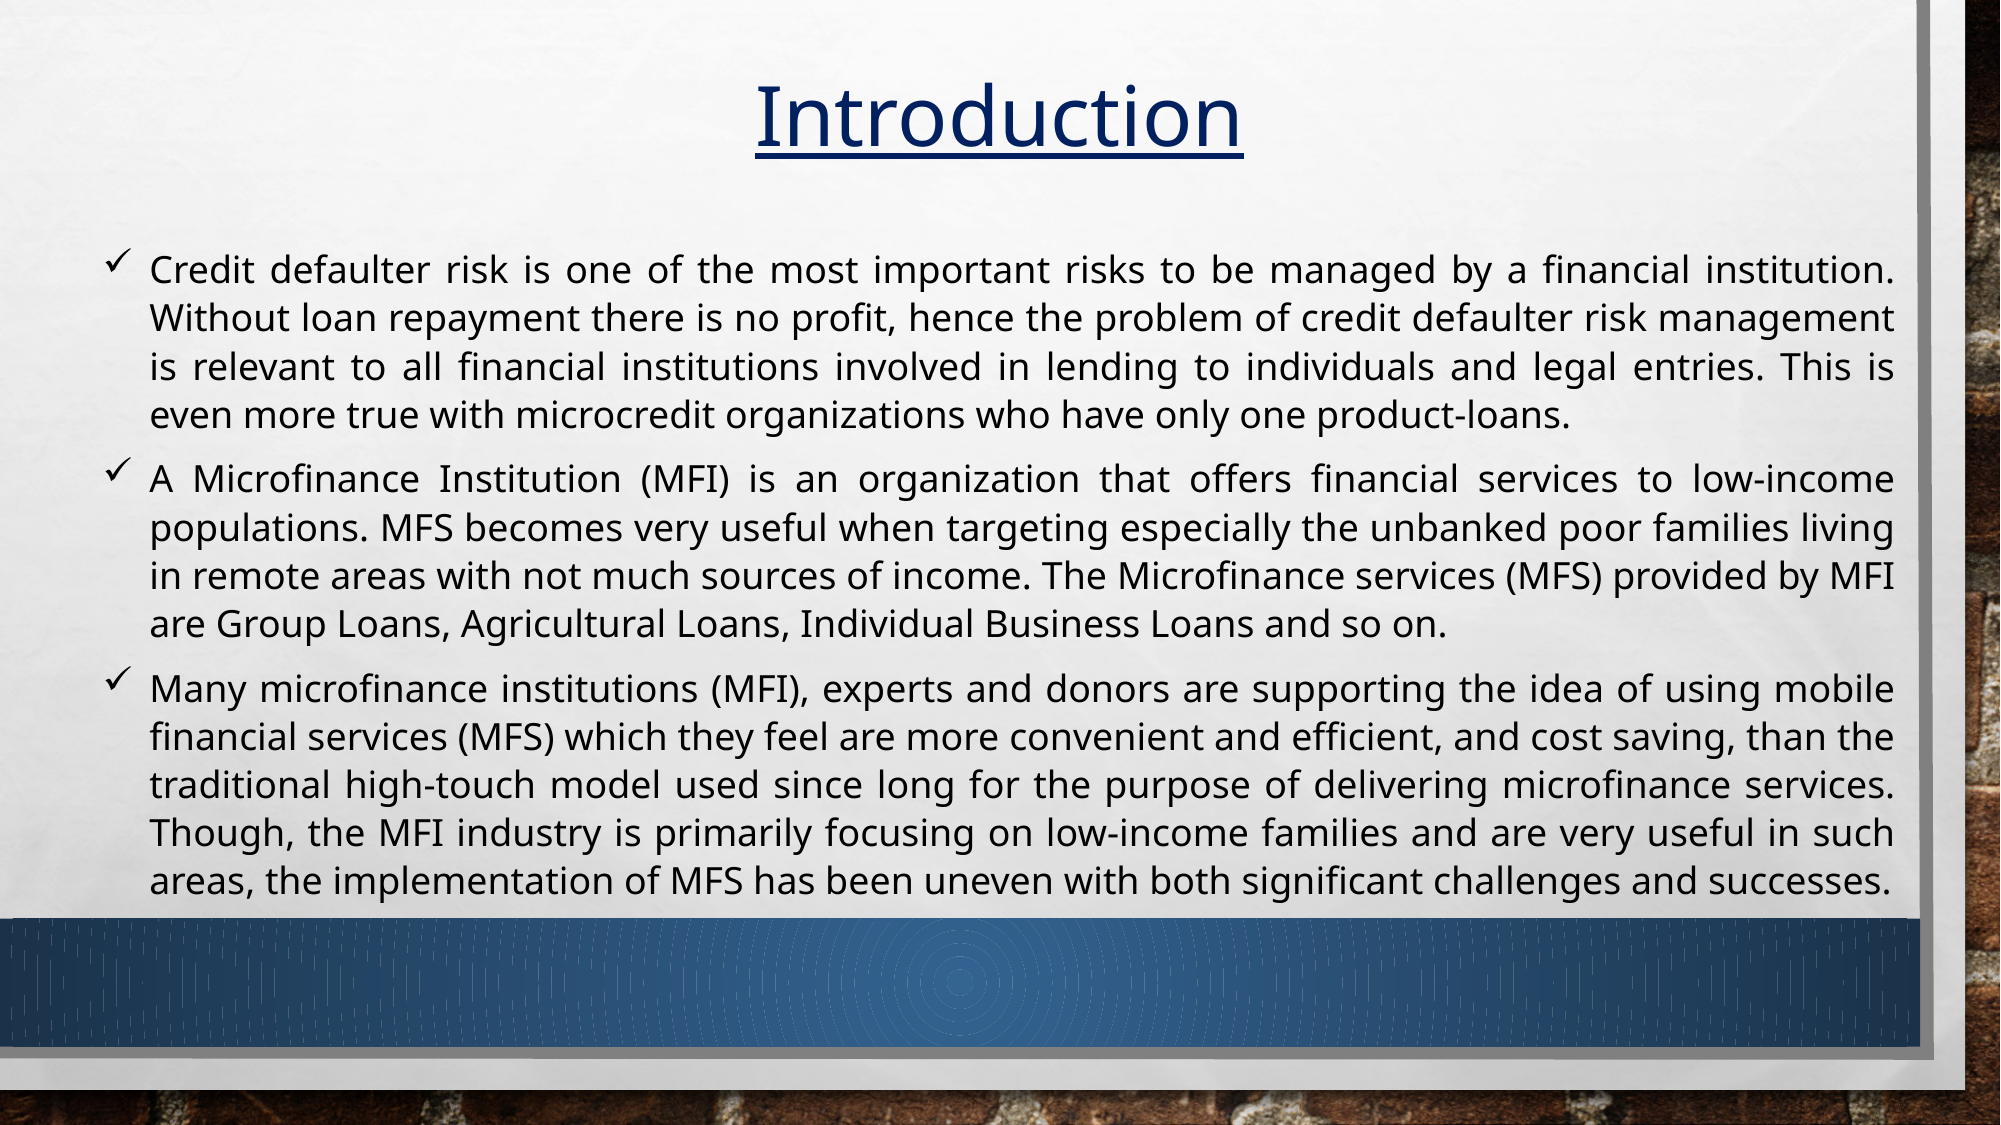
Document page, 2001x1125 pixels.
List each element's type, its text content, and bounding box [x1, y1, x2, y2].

text_box Introduction [87, 55, 1912, 171]
text_box Credit defaulter risk is one of the most important risks to be managed by a financial institution. Without loan repayment there is no profit, hence the problem of credit defaulter risk management is relevant to all financial institutions involved in lending to individuals and legal entries. This is even more true with microcredit organizations who have only one product-loans. A Microfinance Institution (MFI) is an organization that offers financial services to low-income populations. MFS becomes very useful when targeting especially the unbanked poor families living in remote areas with not much sources of income. The Microfinance services (MFS) provided by MFI are Group Loans, Agricultural Loans, Individual Business Loans and so on. Many microfinance institutions (MFI), experts and donors are supporting the idea of using mobile financial services (MFS) which they feel are more convenient and efficient, and cost saving, than the traditional high-touch model used since long for the purpose of delivering microfinance services. Though, the MFI industry is primarily focusing on low-income families and are very useful in such areas, the implementation of MFS has been uneven with both significant challenges and successes. [87, 235, 1912, 972]
picture [0, 0, 2000, 1125]
